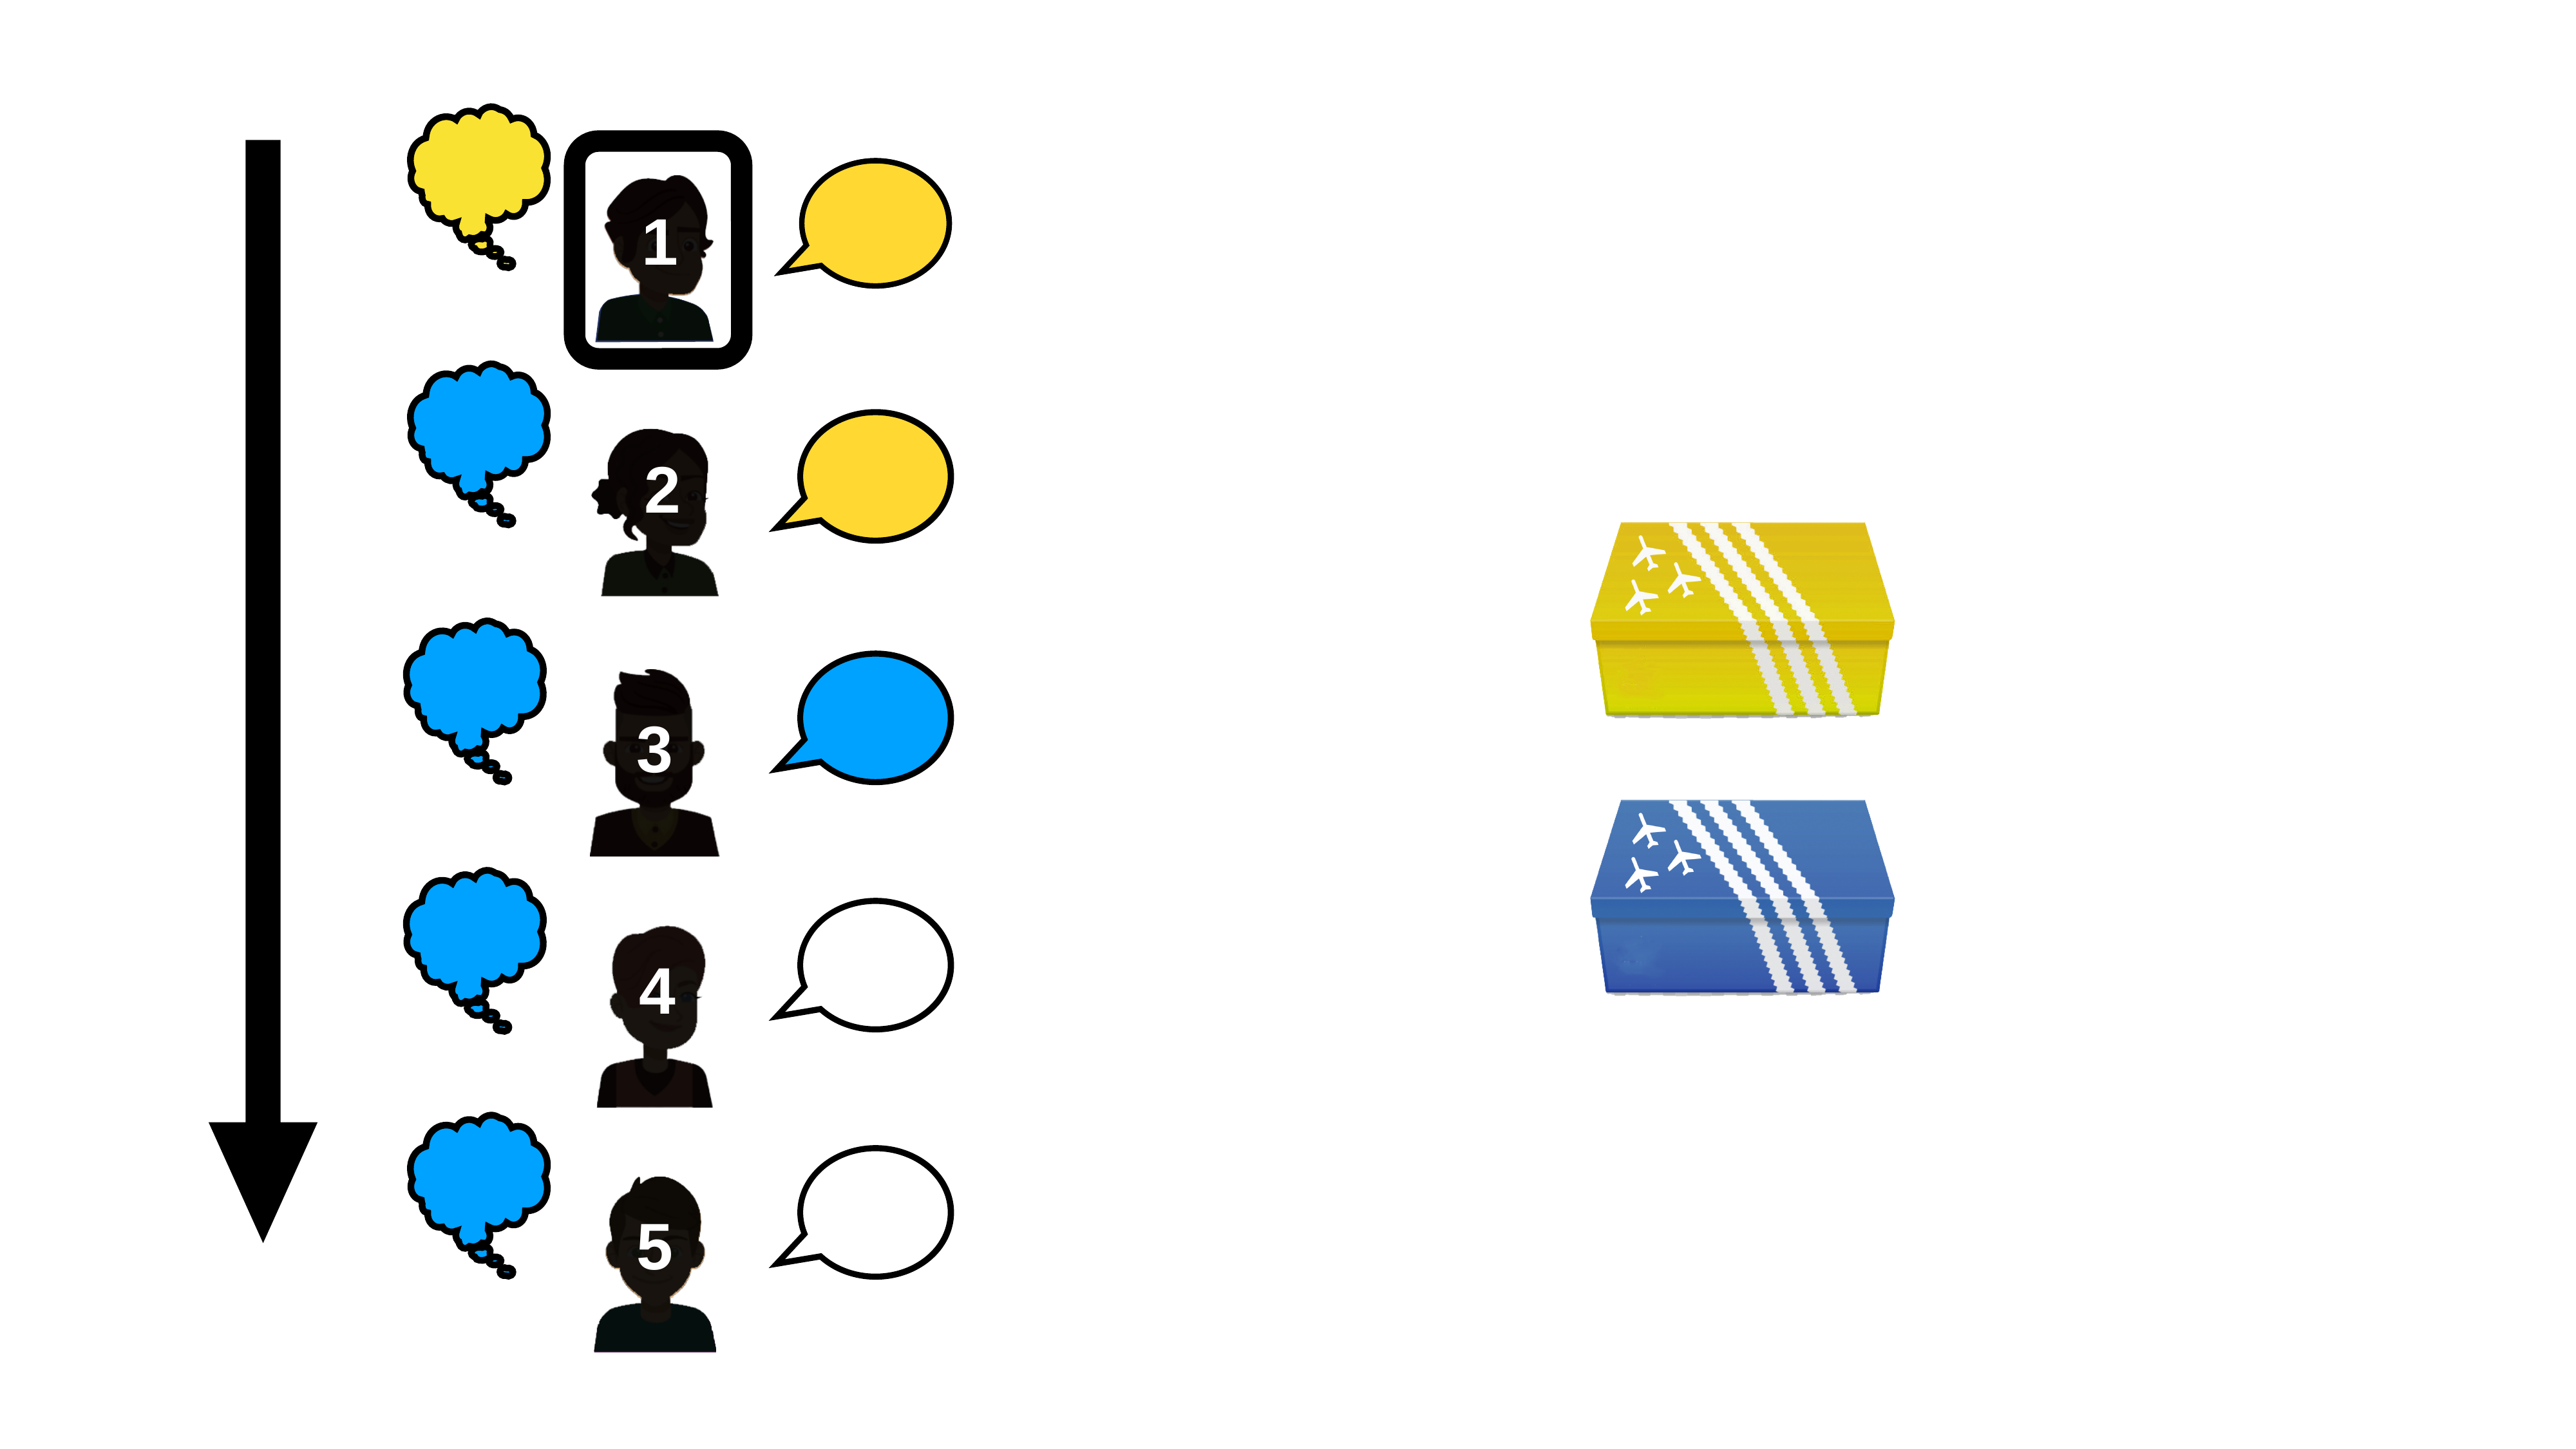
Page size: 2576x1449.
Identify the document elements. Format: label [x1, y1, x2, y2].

text_box [781, 655, 949, 781]
text_box [208, 140, 318, 1244]
picture [1581, 512, 1906, 736]
picture [1581, 790, 1906, 1014]
text_box [574, 140, 742, 1353]
text_box [781, 1150, 949, 1275]
text_box [406, 106, 548, 1276]
text_box [781, 413, 949, 539]
text_box [781, 160, 949, 286]
text_box [781, 902, 949, 1028]
